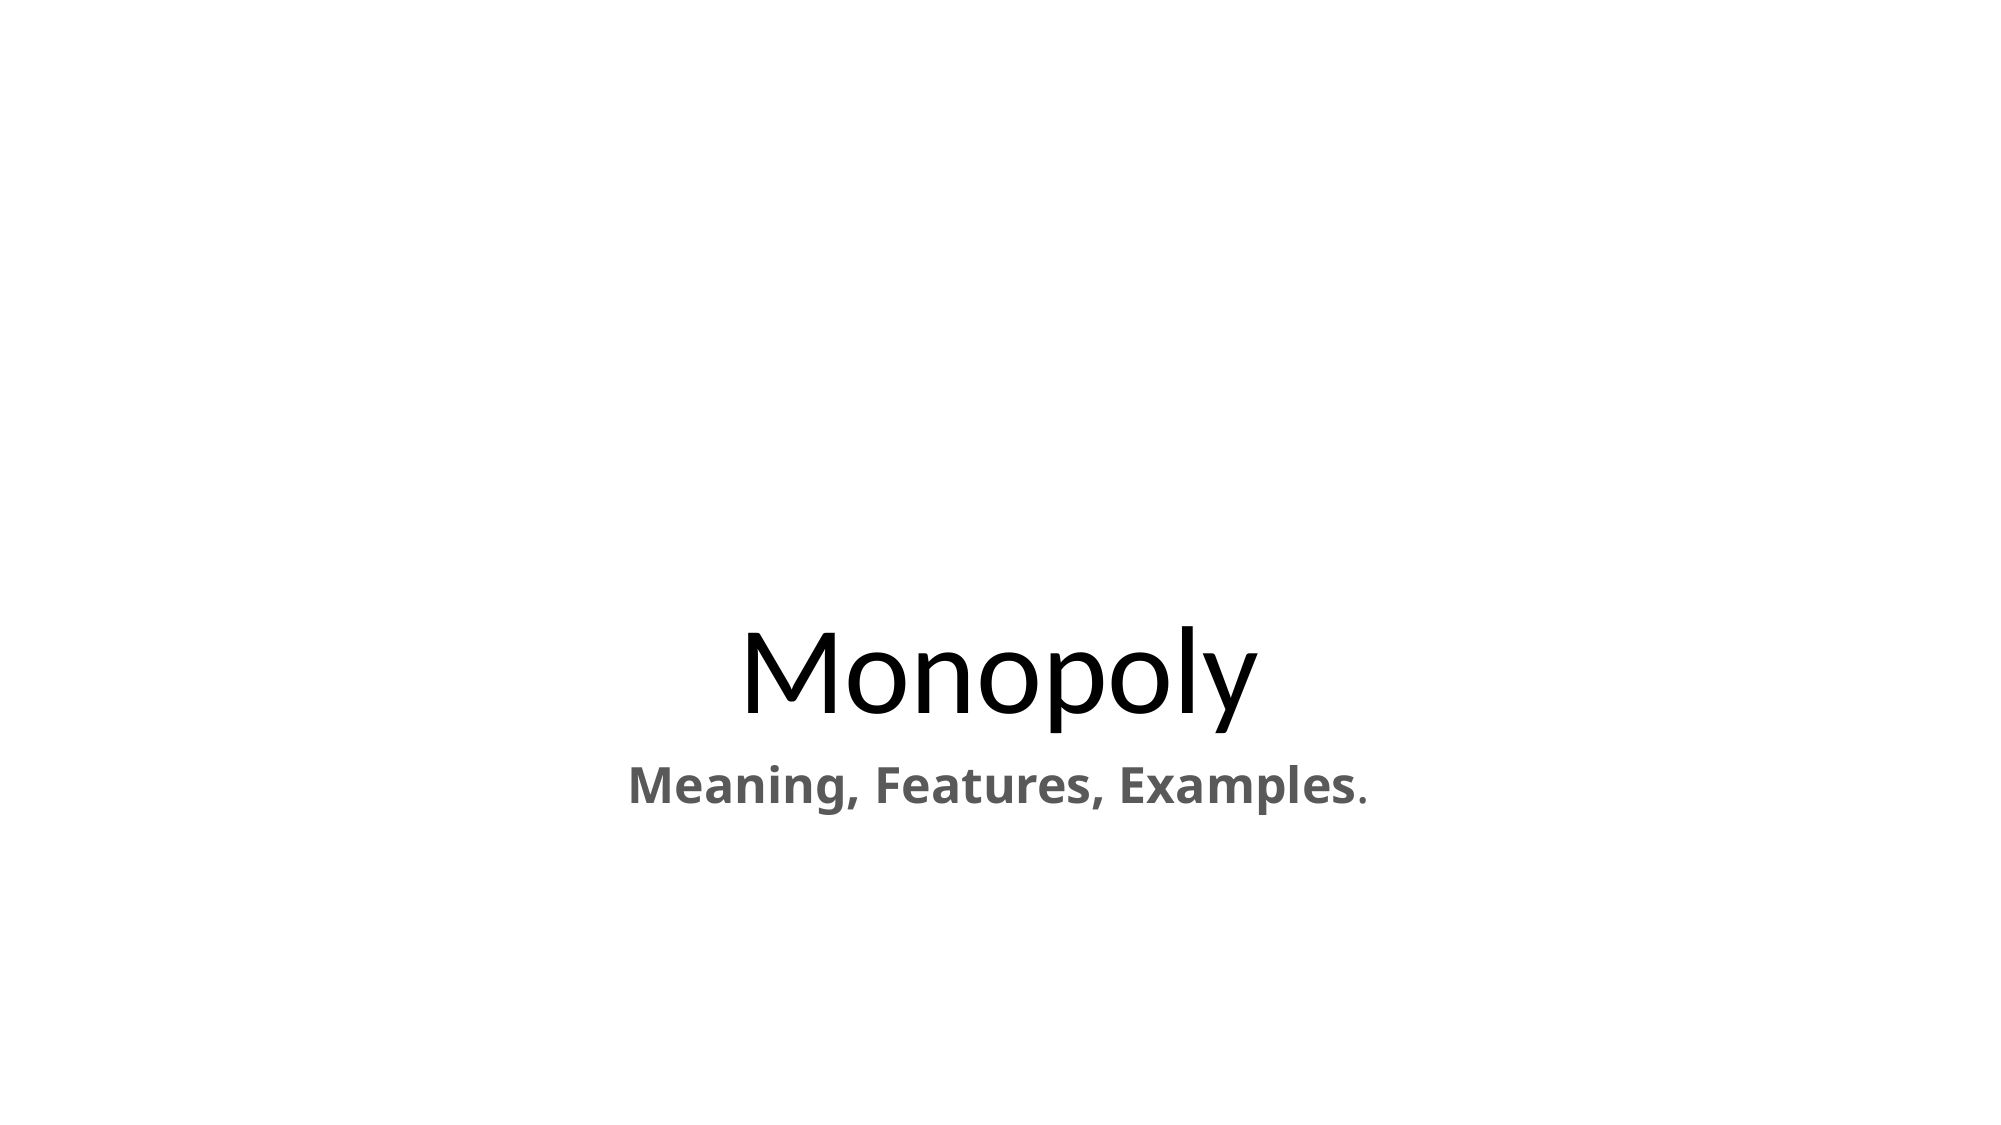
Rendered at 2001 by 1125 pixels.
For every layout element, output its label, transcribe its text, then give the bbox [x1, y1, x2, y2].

list Meaning, Features, Examples. [136, 752, 1862, 999]
title Monopoly [136, 280, 1862, 749]
